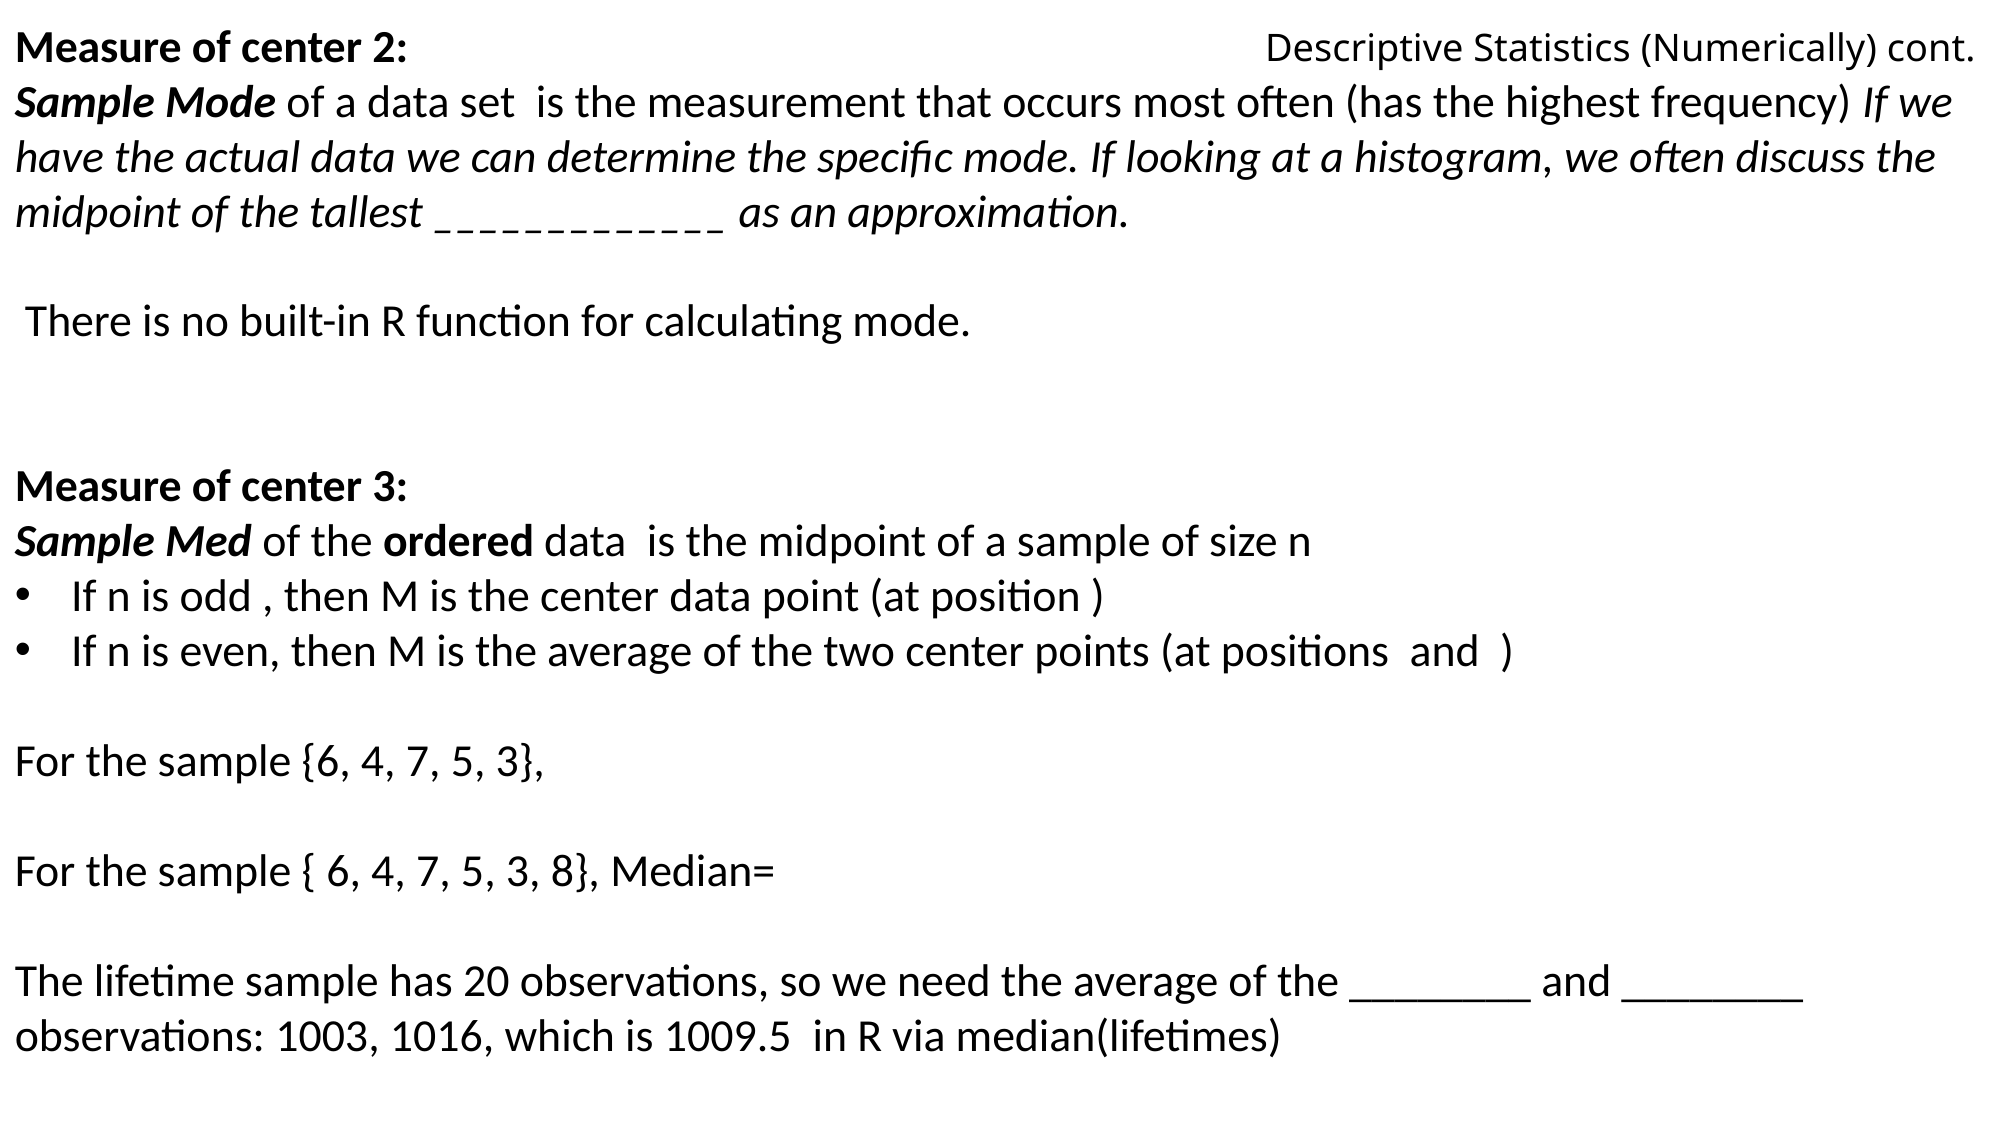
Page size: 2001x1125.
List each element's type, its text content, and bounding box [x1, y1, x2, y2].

title Descriptive Statistics (Numerically) cont. [1250, 4, 2000, 95]
